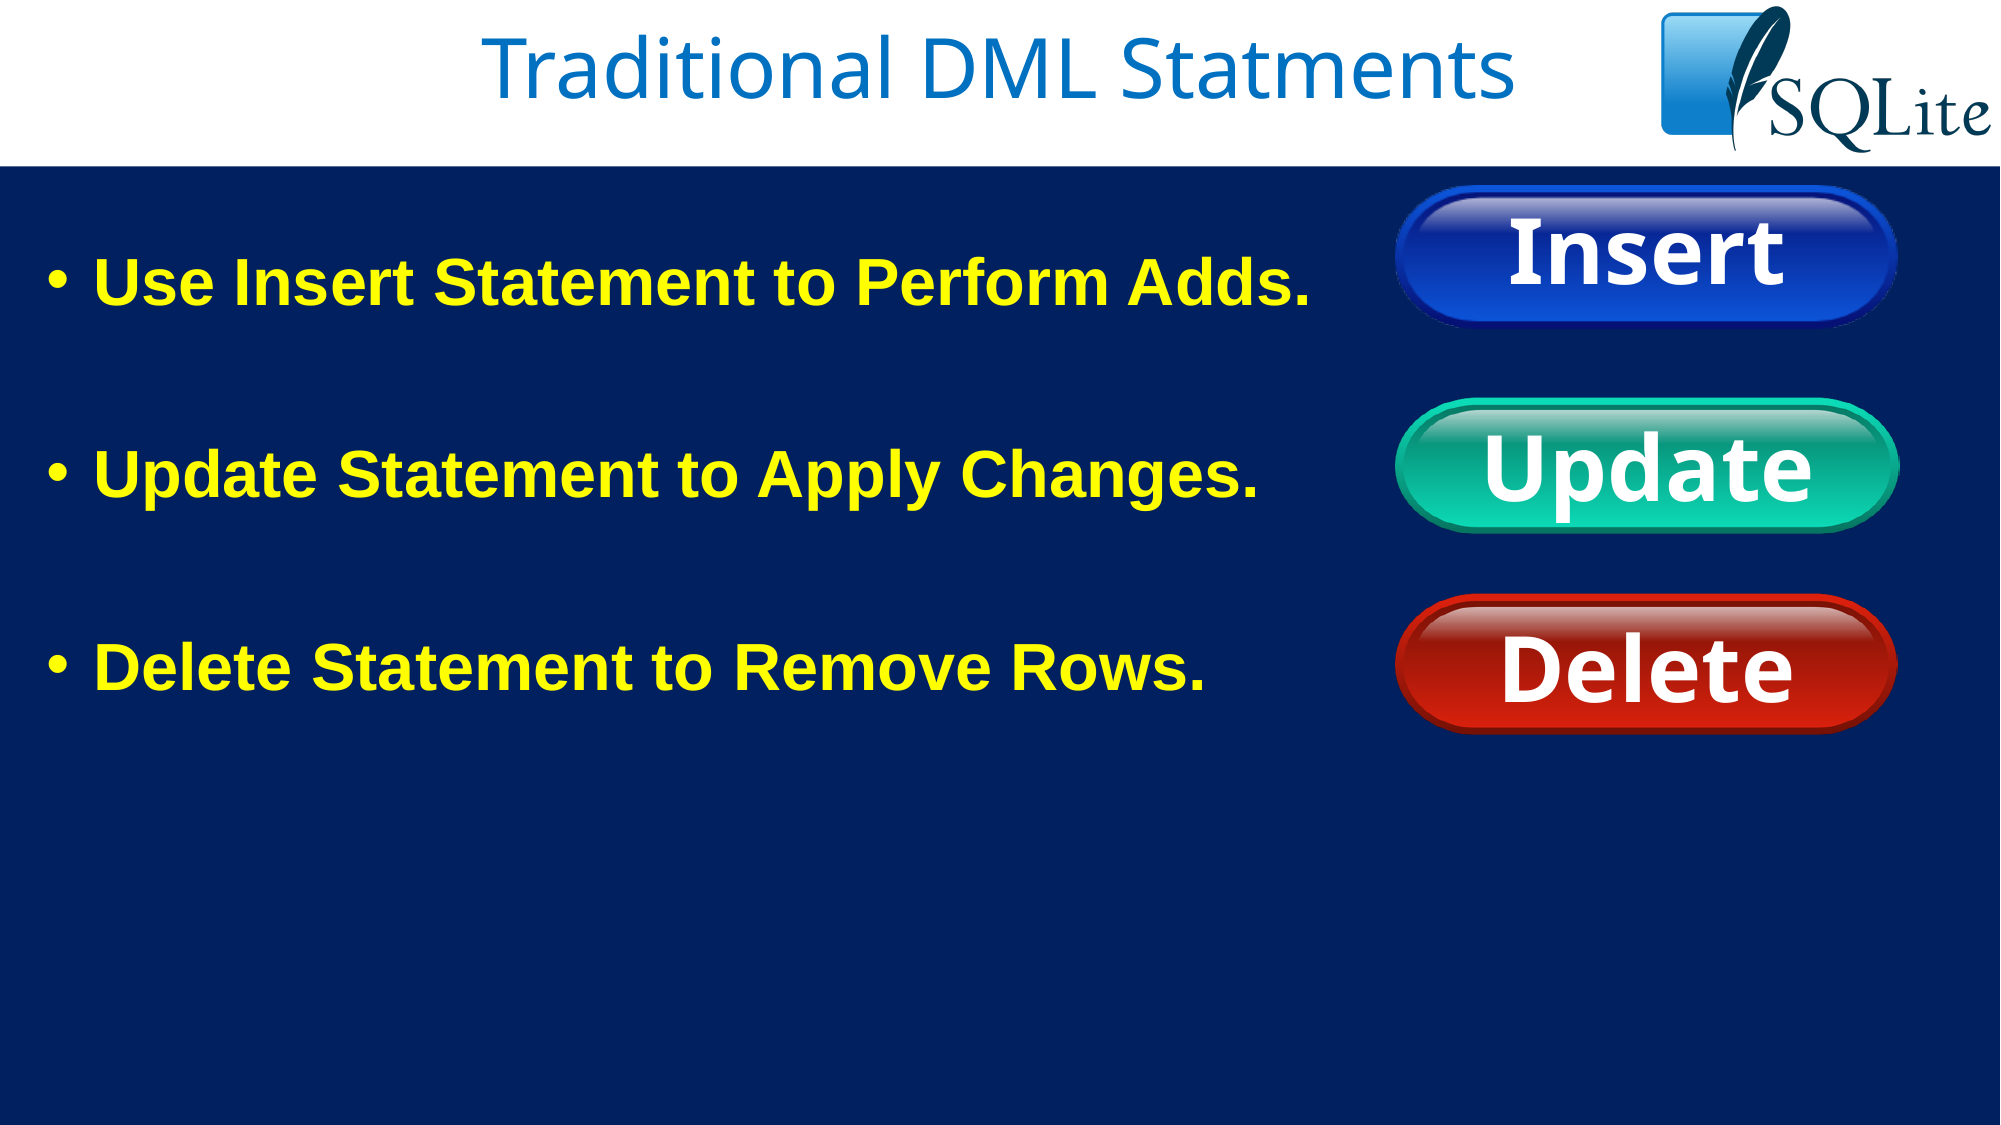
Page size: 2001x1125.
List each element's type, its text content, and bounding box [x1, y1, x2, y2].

picture [1395, 185, 1898, 329]
picture [1651, 0, 2000, 163]
picture [1395, 397, 1901, 535]
text_box Traditional DML Statments [0, 18, 1651, 134]
text_box Use Insert Statement to Perform Adds. Update Statement to Apply Changes. Delete Statement to Remove Rows. [31, 231, 1362, 711]
picture [1395, 593, 1898, 735]
